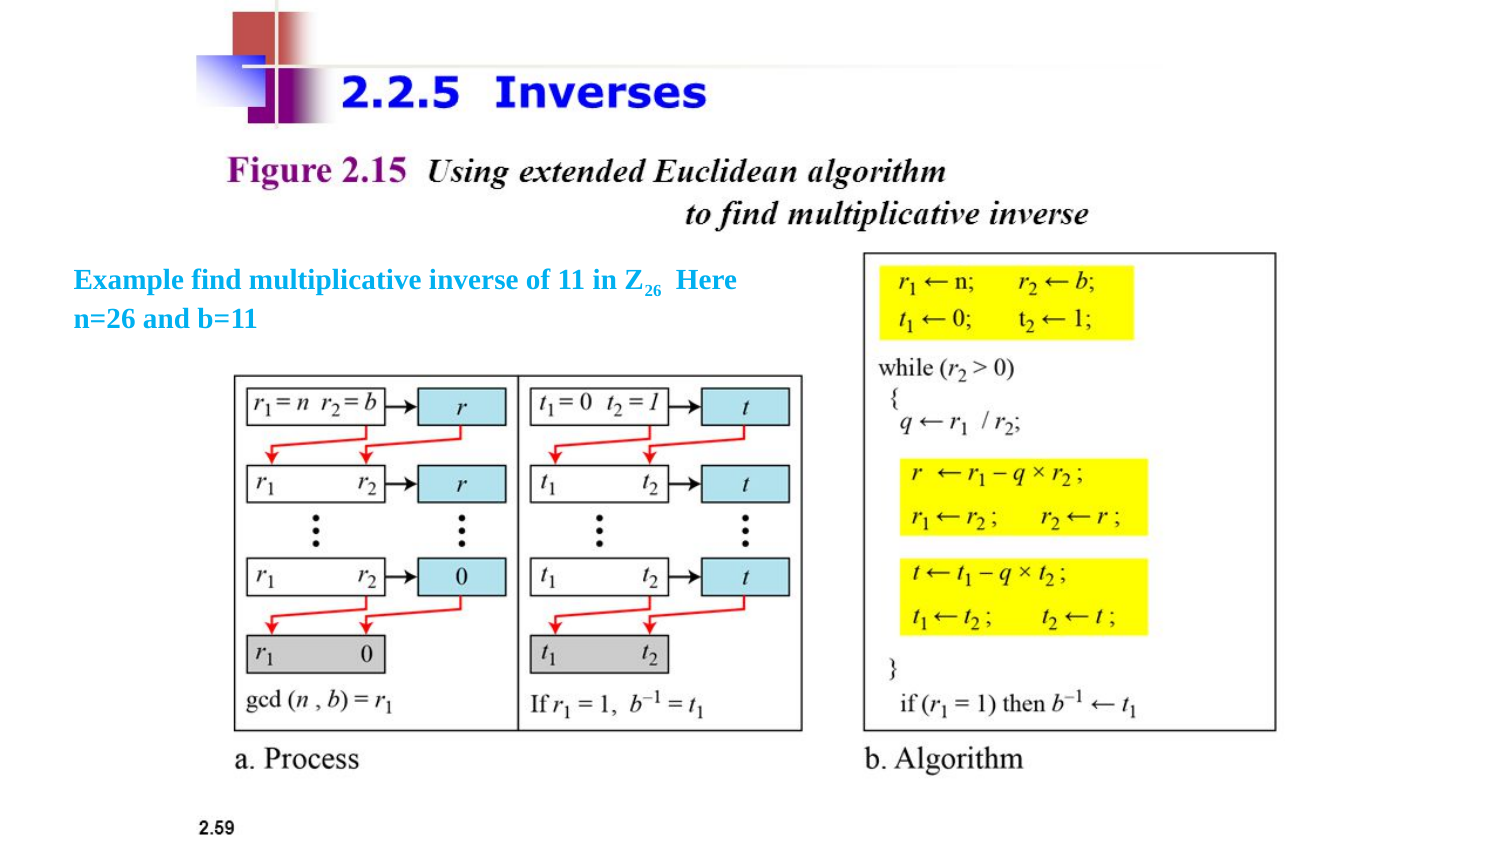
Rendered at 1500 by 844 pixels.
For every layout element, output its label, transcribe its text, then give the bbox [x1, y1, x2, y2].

picture [187, 0, 1313, 844]
text_box Example find multiplicative inverse of 11 in Z26 Here n=26 and b=11 [58, 252, 182, 343]
